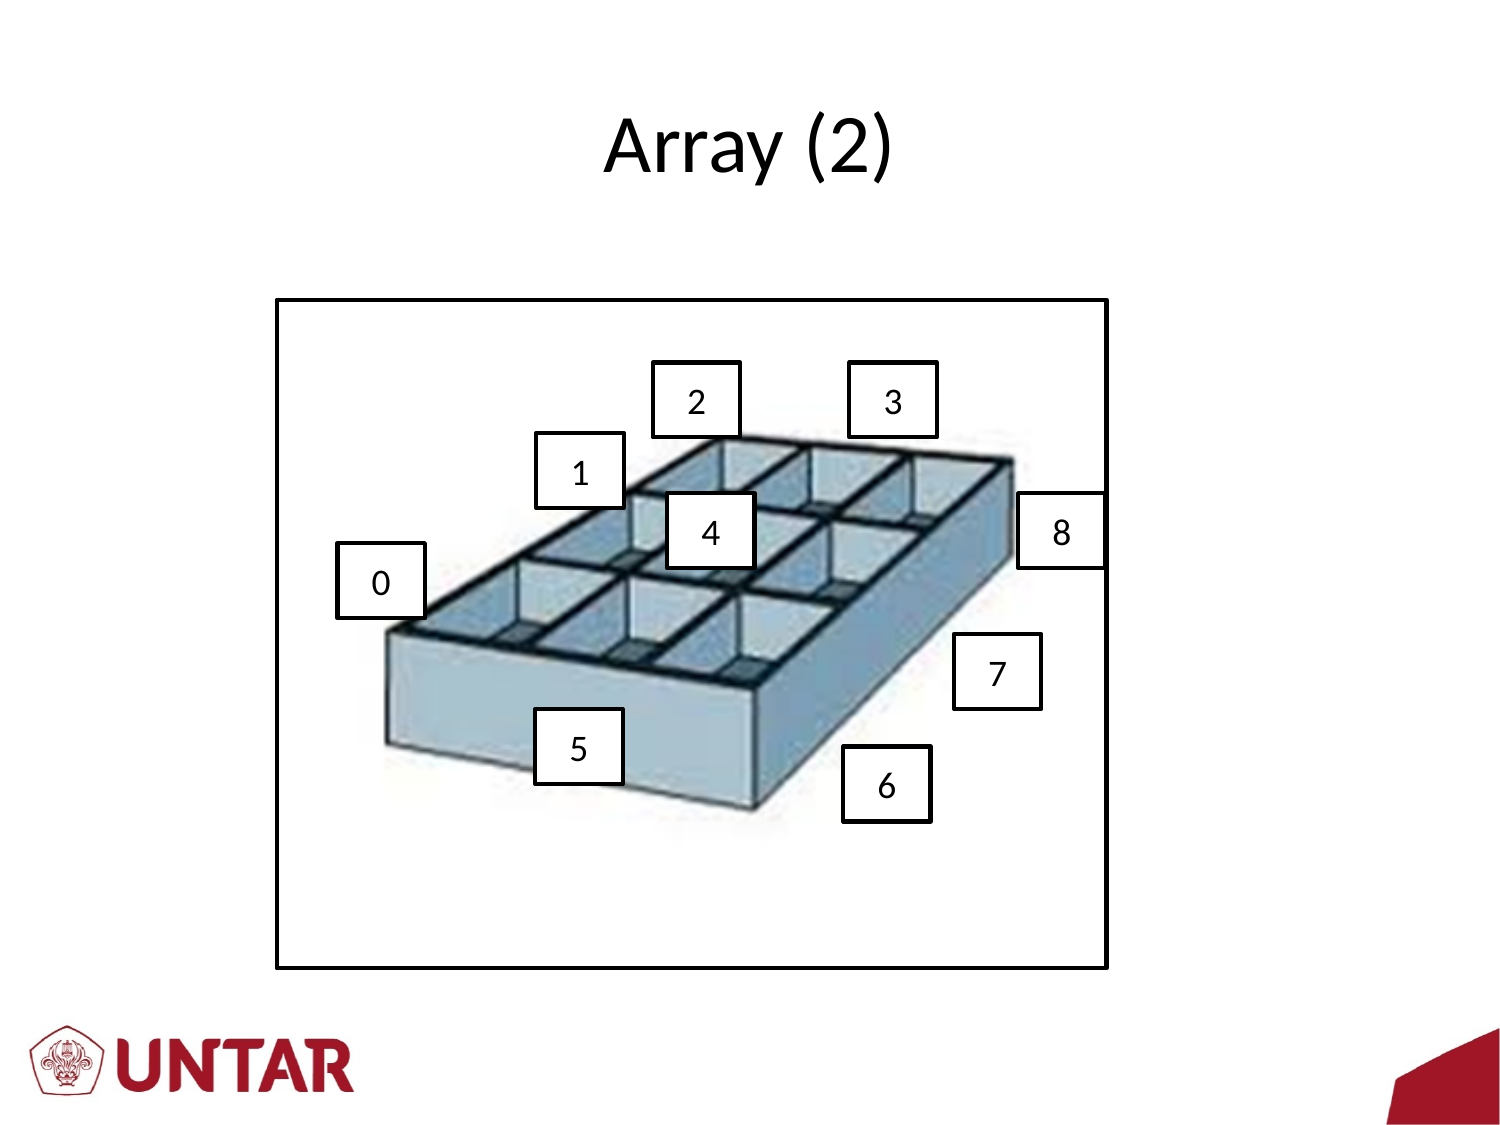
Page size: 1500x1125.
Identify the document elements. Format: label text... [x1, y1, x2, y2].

title Array (2) [75, 45, 1425, 233]
picture [0, 0, 1500, 1125]
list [278, 301, 1105, 967]
